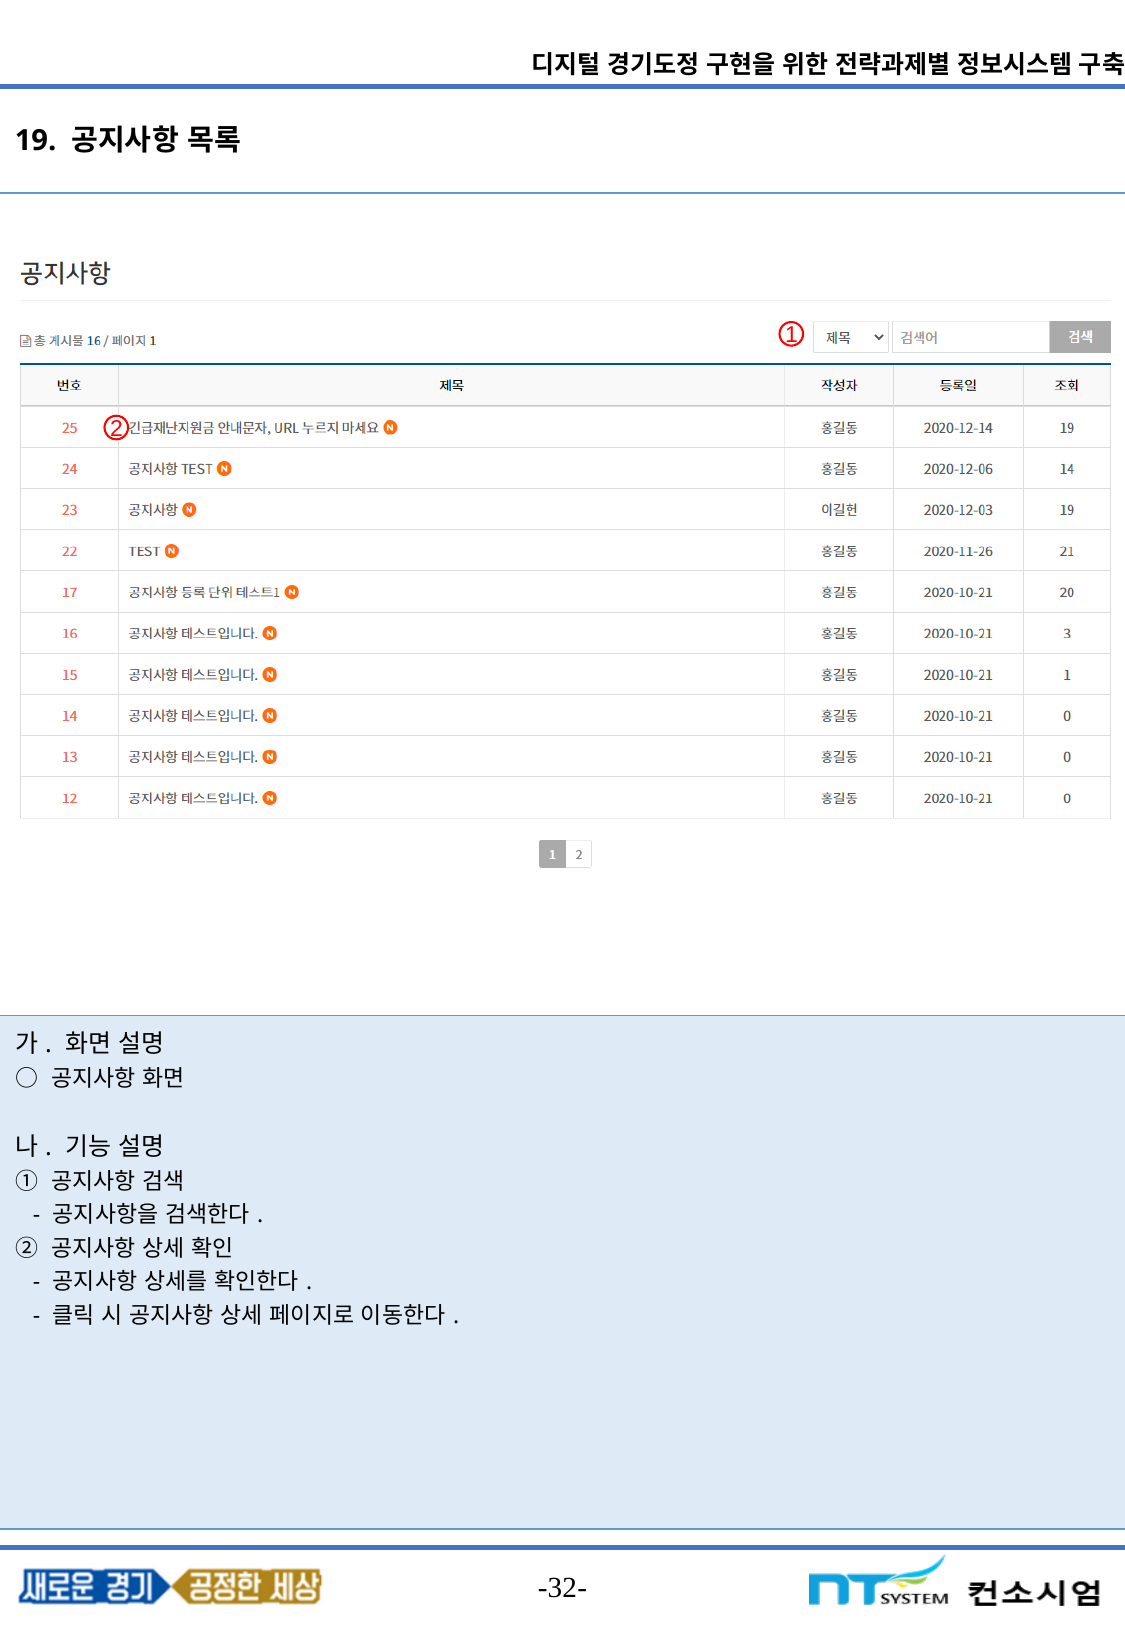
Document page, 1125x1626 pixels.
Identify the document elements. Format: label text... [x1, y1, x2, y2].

slide_number 32 [0, 1560, 1125, 1625]
text_box 19. 공지사항 목록 [0, 113, 546, 164]
picture [11, 254, 1116, 886]
table_header [0, 194, 1125, 1015]
picture [809, 1550, 1125, 1560]
table_cell 가. 화면 설명 ○ 공지사항 화면 나. 기능 설명 ① 공지사항 검색 - 공지사항을 검색한다. ② 공지사항 상세 확인 - 공지사항 상세를 확인한다. - 클릭 시 공지사항 상세 페이지로 이동한다. [0, 1016, 1125, 1528]
